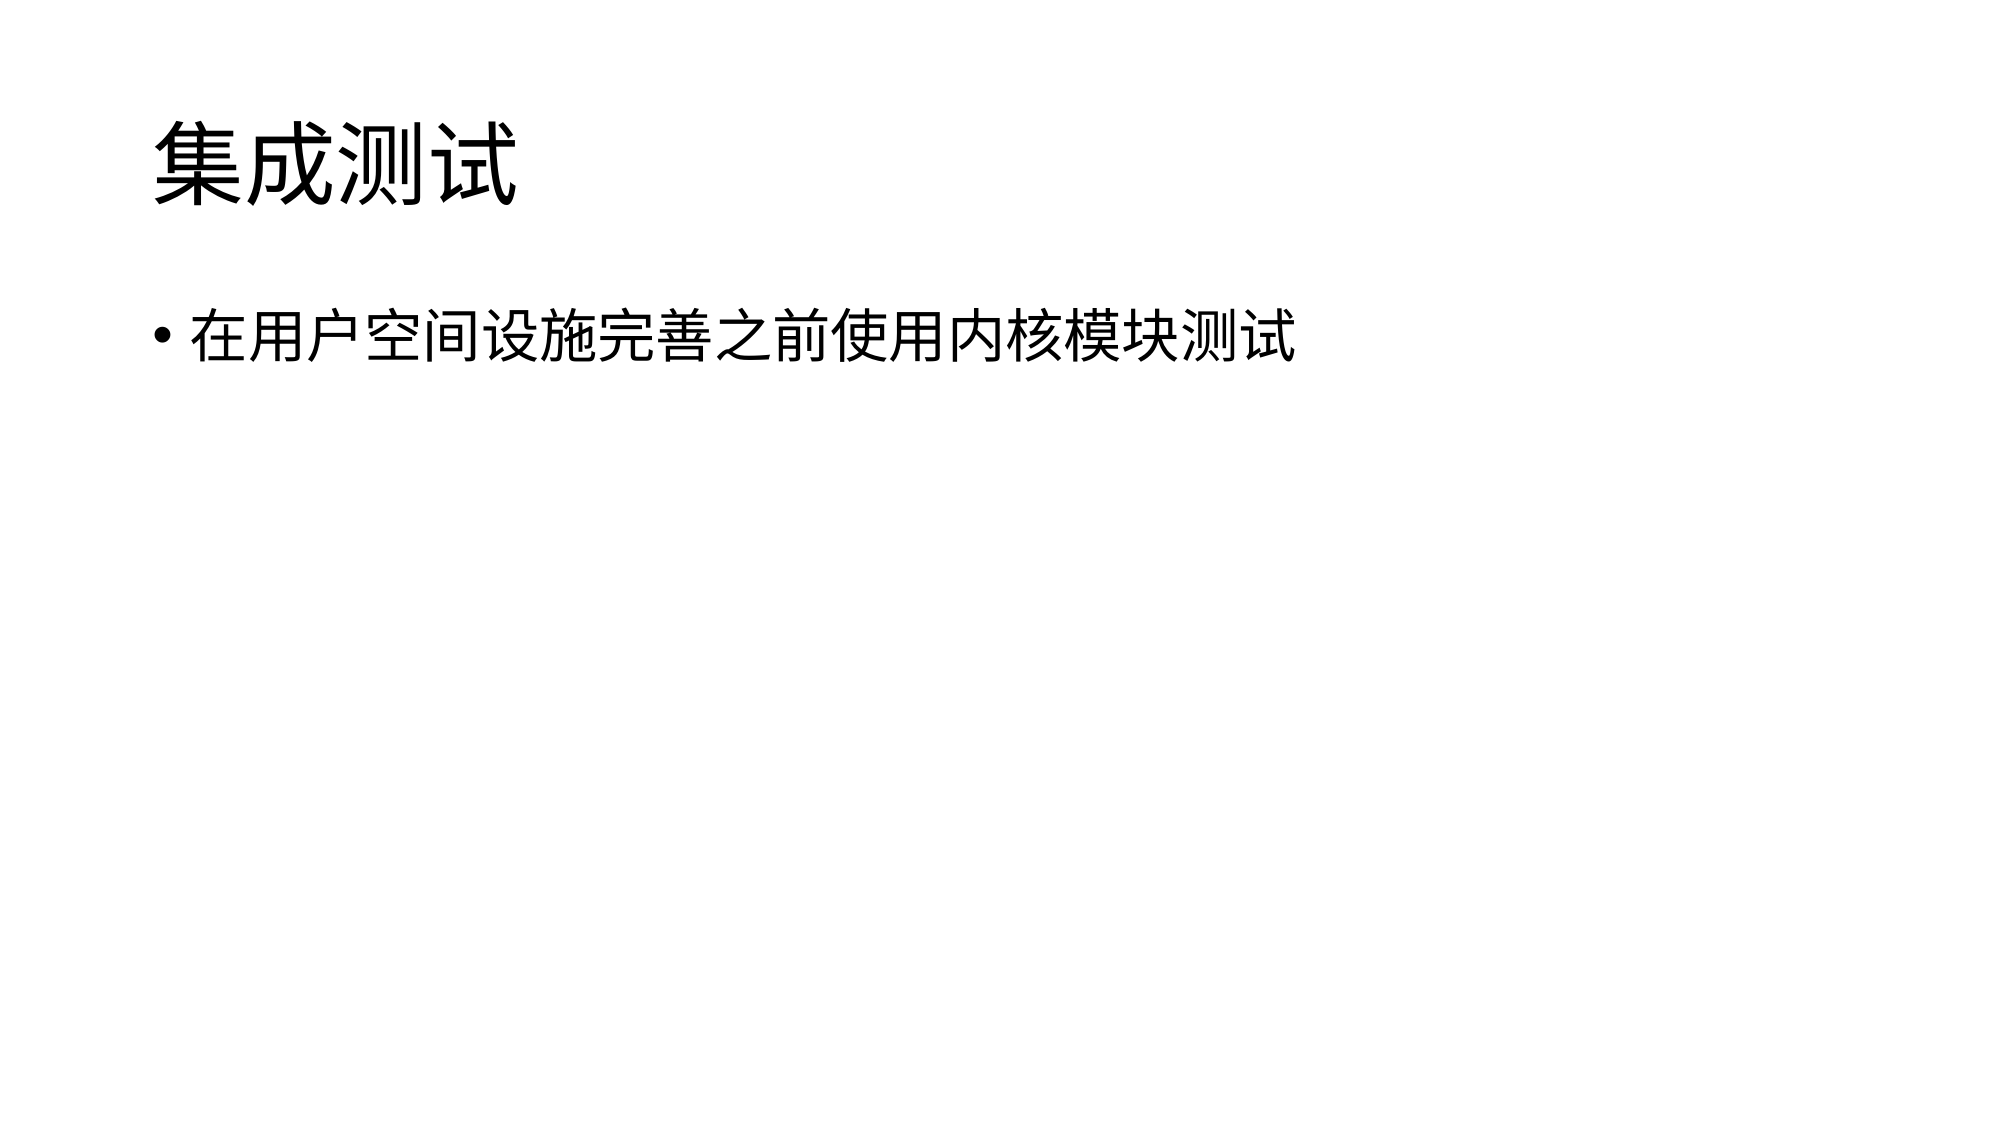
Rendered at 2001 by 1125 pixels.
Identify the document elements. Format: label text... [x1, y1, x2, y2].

list 在用户空间设施完善之前使用内核模块测试 [137, 299, 1863, 1014]
title 集成测试 [137, 59, 1863, 278]
